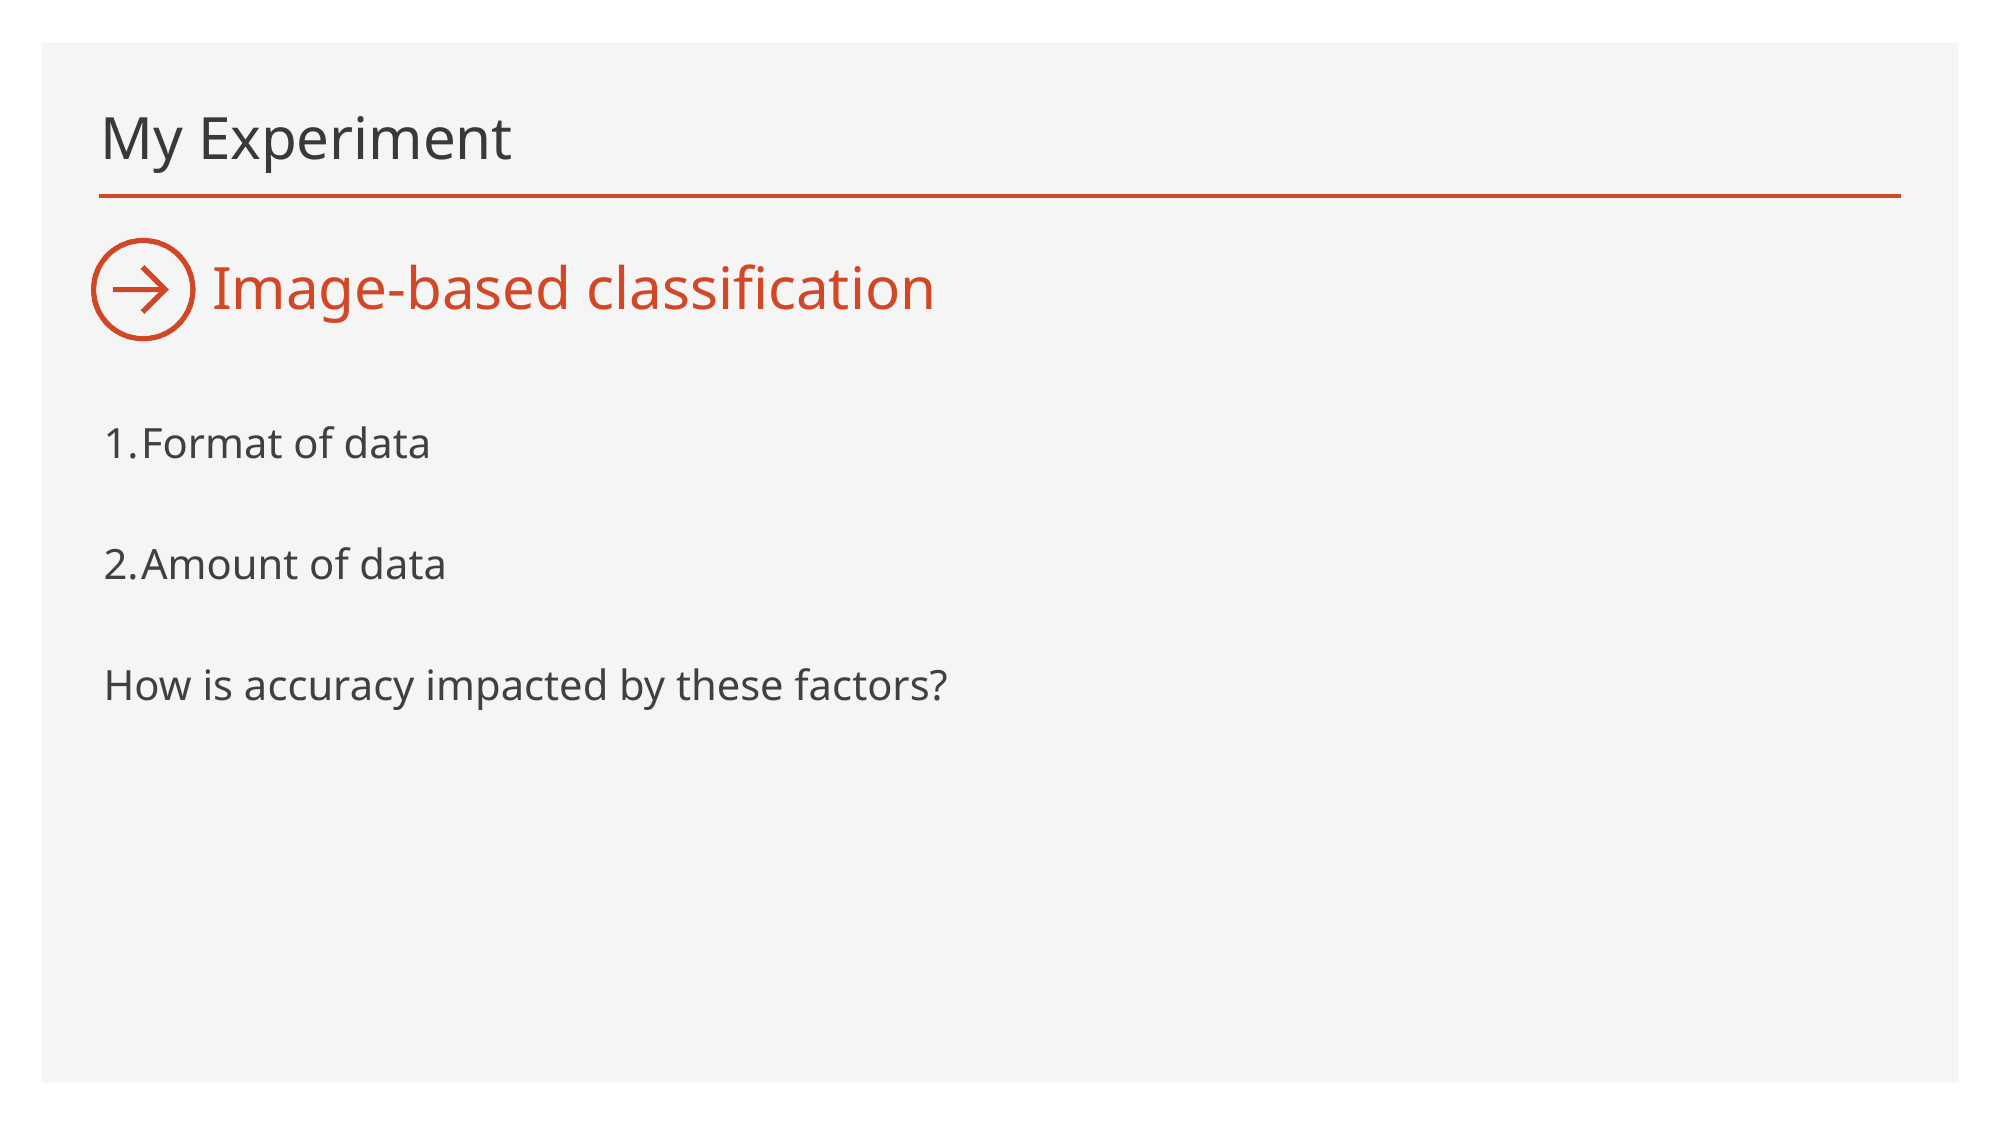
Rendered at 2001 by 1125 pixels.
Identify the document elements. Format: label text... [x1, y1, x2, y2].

text_box Image-based classification [198, 275, 1497, 344]
picture [88, 235, 198, 345]
title My Experiment [85, 73, 1214, 179]
list Format of data Amount of data How is accuracy impacted by these factors? [88, 384, 1935, 1037]
